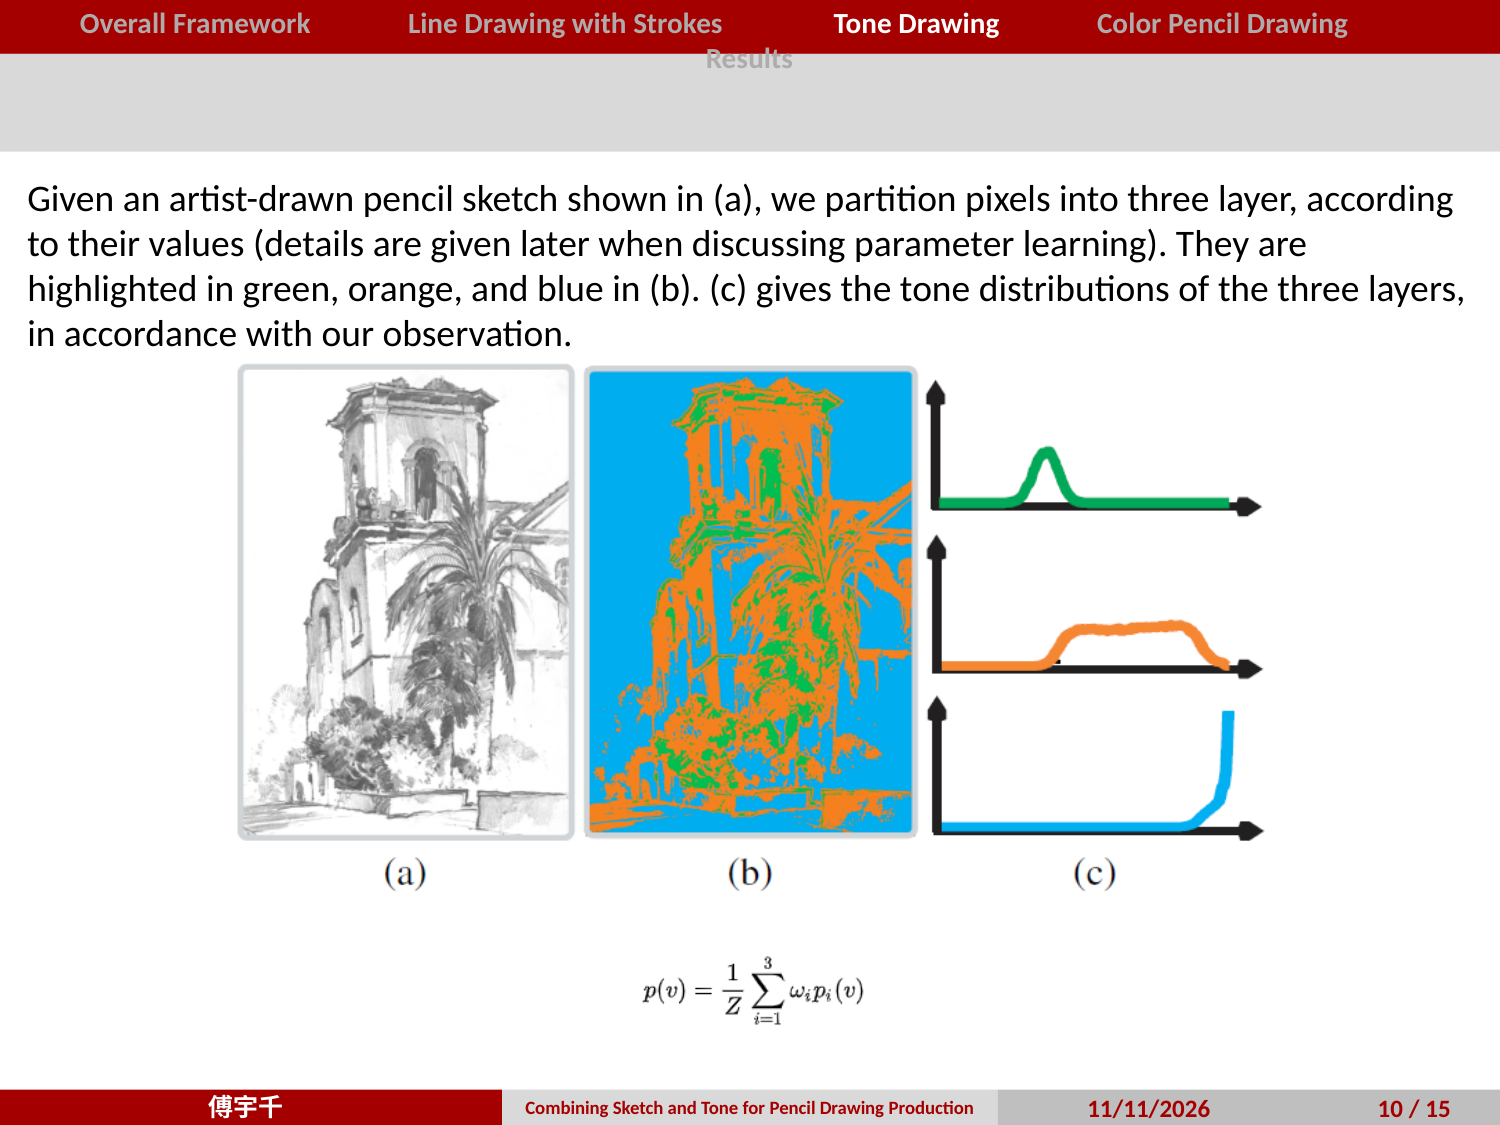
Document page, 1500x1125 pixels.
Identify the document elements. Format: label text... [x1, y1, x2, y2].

picture [619, 945, 881, 1031]
picture [235, 363, 1265, 892]
text_box Given an artist-drawn pencil sketch shown in (a), we partition pixels into three layer, according to their values (details are given later when discussing parameter learning). They are highlighted in green, orange, and blue in (b). (c) gives the tone distributions of the three layers, in accordance with our observation. [12, 166, 1488, 362]
